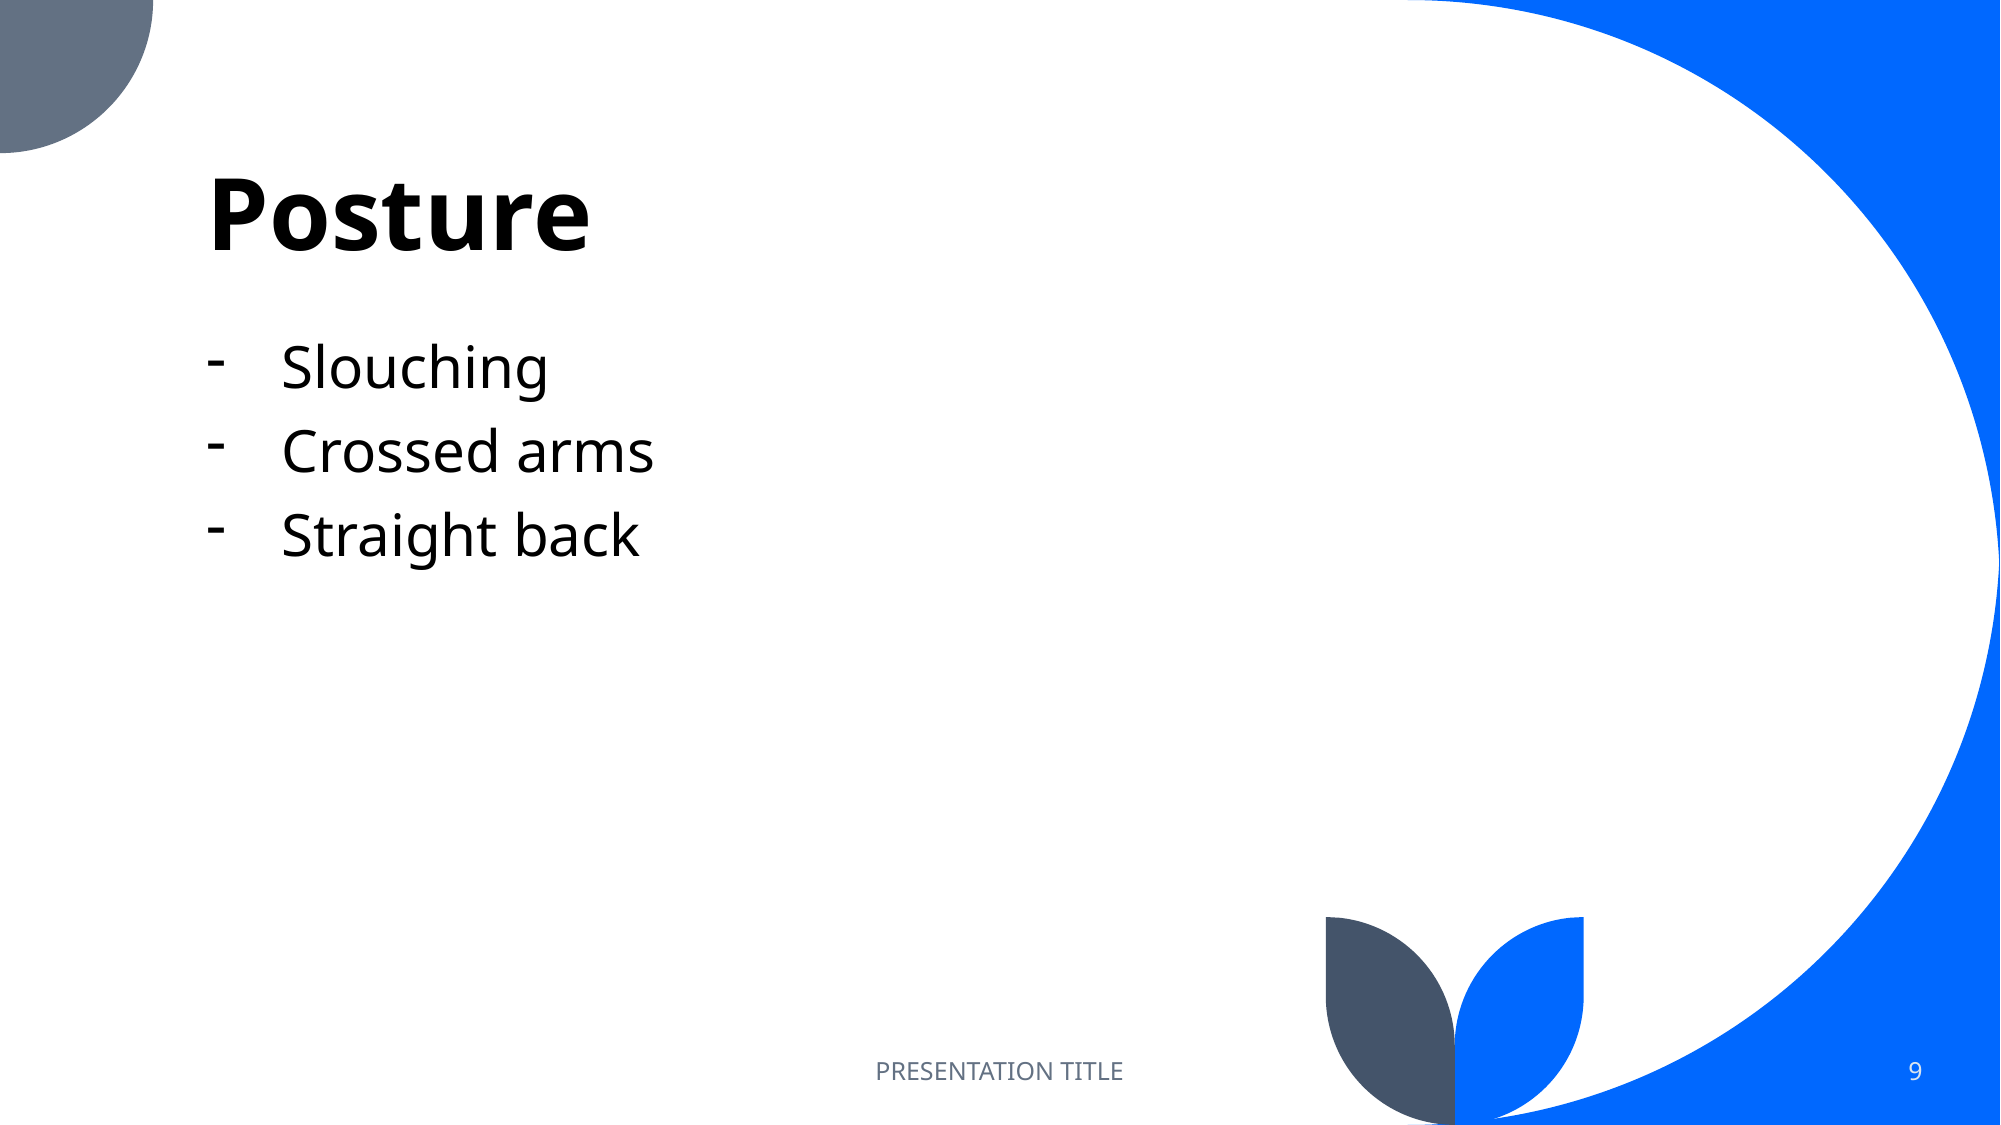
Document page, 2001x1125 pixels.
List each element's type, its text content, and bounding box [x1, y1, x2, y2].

list Slouching Crossed arms Straight back [191, 330, 1796, 884]
footer PRESENTATION TITLE [662, 1042, 1338, 1103]
title Posture [191, 62, 1796, 280]
slide_number 9 [1665, 1042, 1938, 1103]
